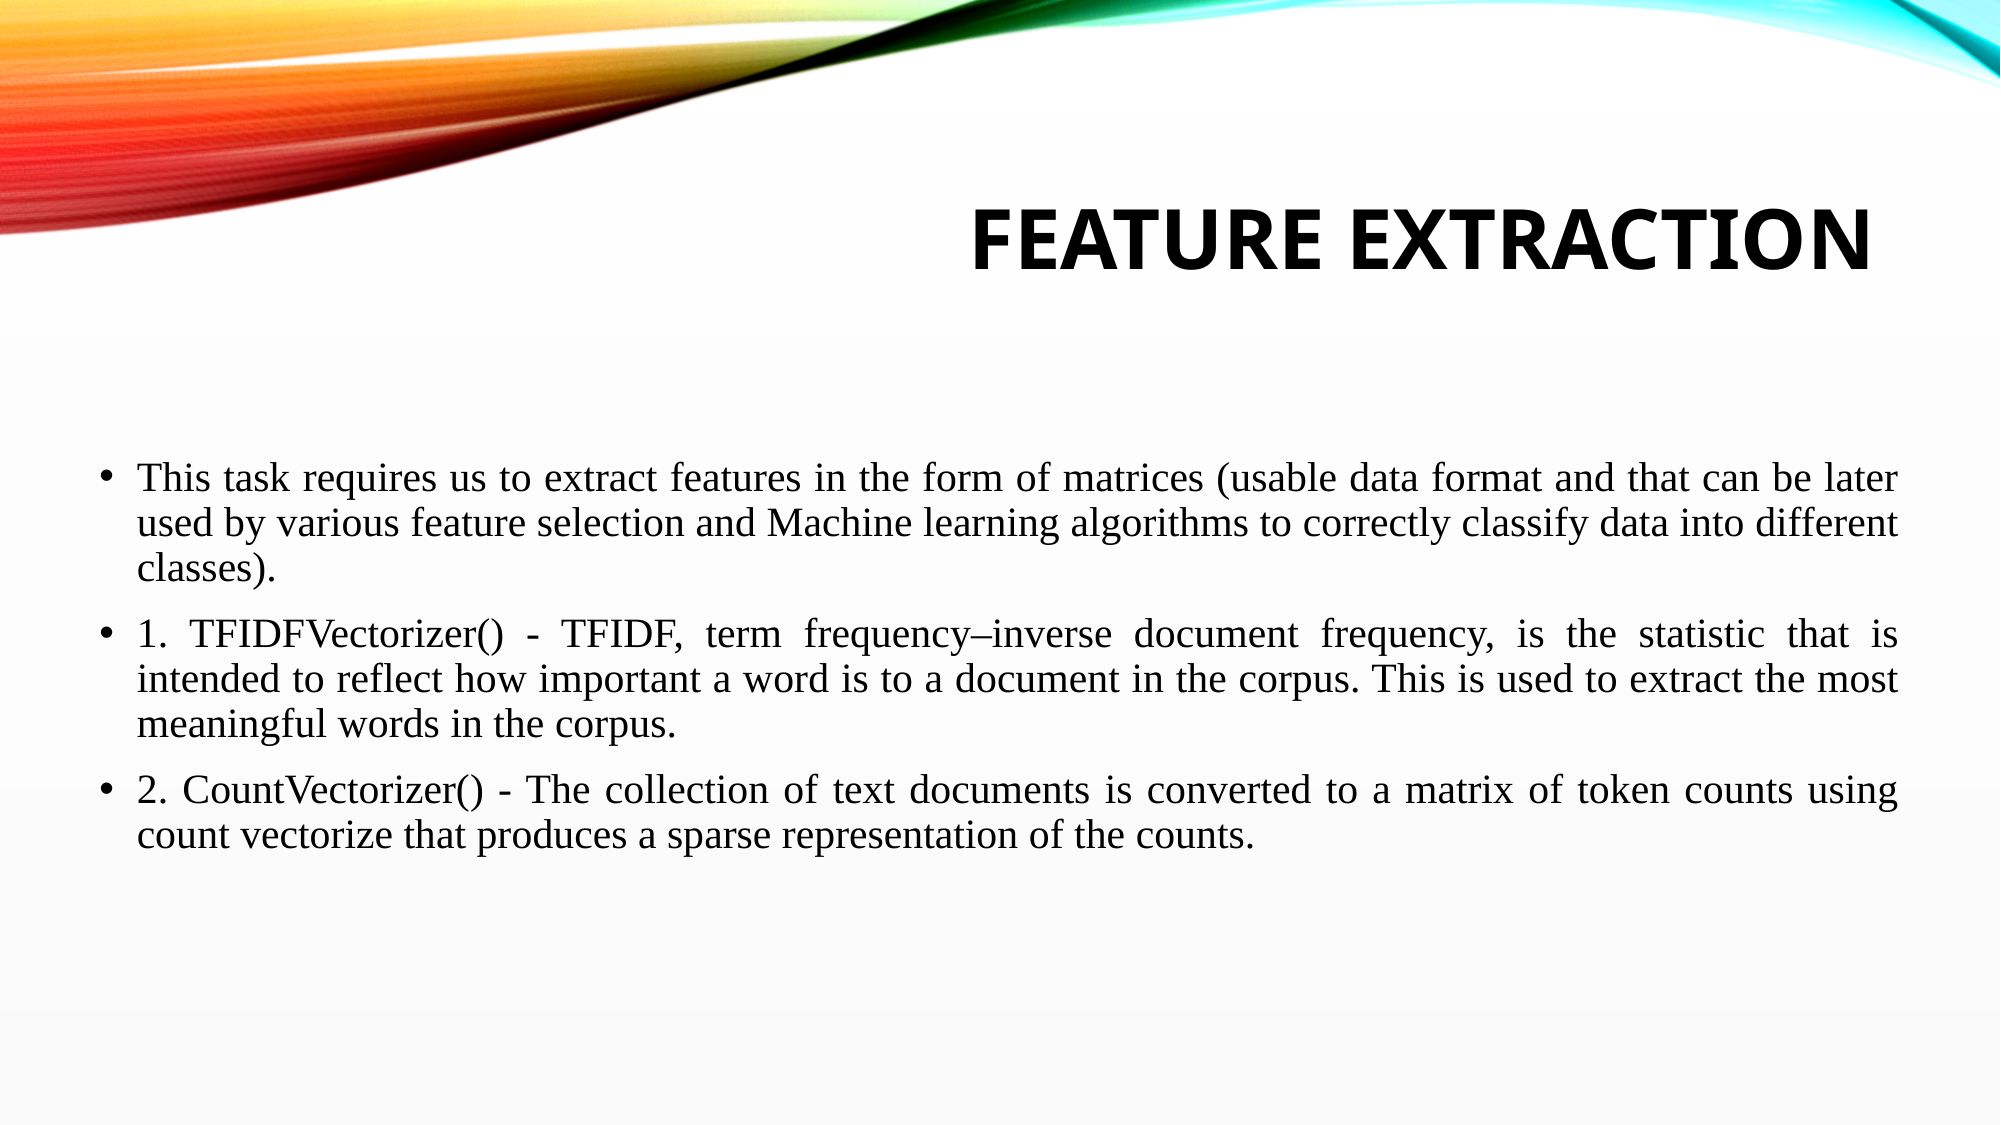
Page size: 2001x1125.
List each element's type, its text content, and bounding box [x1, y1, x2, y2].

picture [0, 0, 2000, 237]
title FEATURE EXTRACTION [671, 125, 1891, 361]
list This task requires us to extract features in the form of matrices (usable data format and that can be later used by various feature selection and Machine learning algorithms to correctly classify data into different classes). 1. TFIDFVectorizer() - TFIDF, term frequency–inverse document frequency, is the statistic that is intended to reflect how important a word is to a document in the corpus. This is used to extract the most meaningful words in the corpus. 2. CountVectorizer() - The collection of text documents is converted to a matrix of token counts using count vectorize that produces a sparse representation of the counts. [84, 448, 1916, 871]
